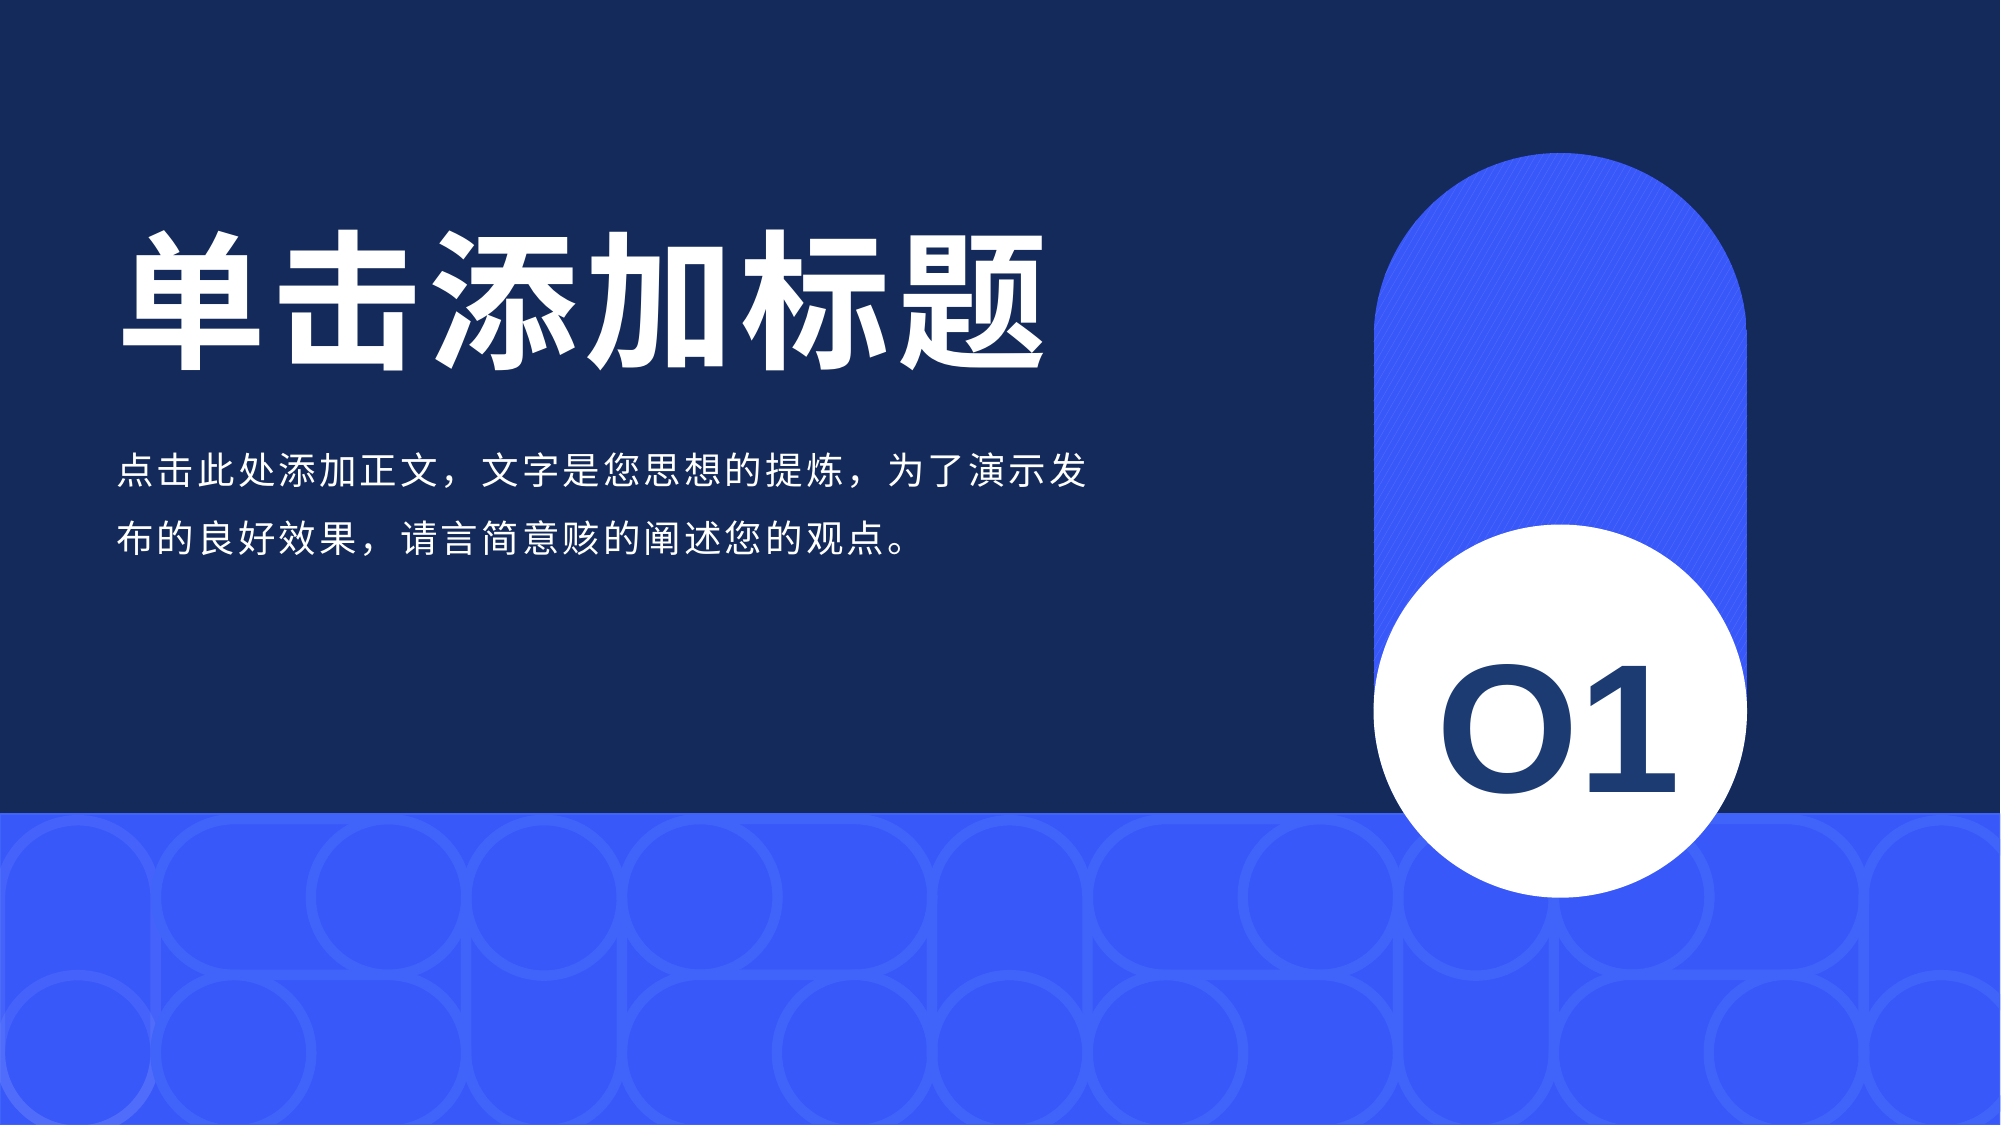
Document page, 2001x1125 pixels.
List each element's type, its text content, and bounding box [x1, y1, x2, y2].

title 单击添加标题 [99, 152, 1140, 394]
text_box O1 [1417, 601, 1700, 837]
list 点击此处添加正文，文字是您思想的提炼，为了演示发布的良好效果，请言简意赅的阐述您的观点。 [99, 418, 1140, 570]
